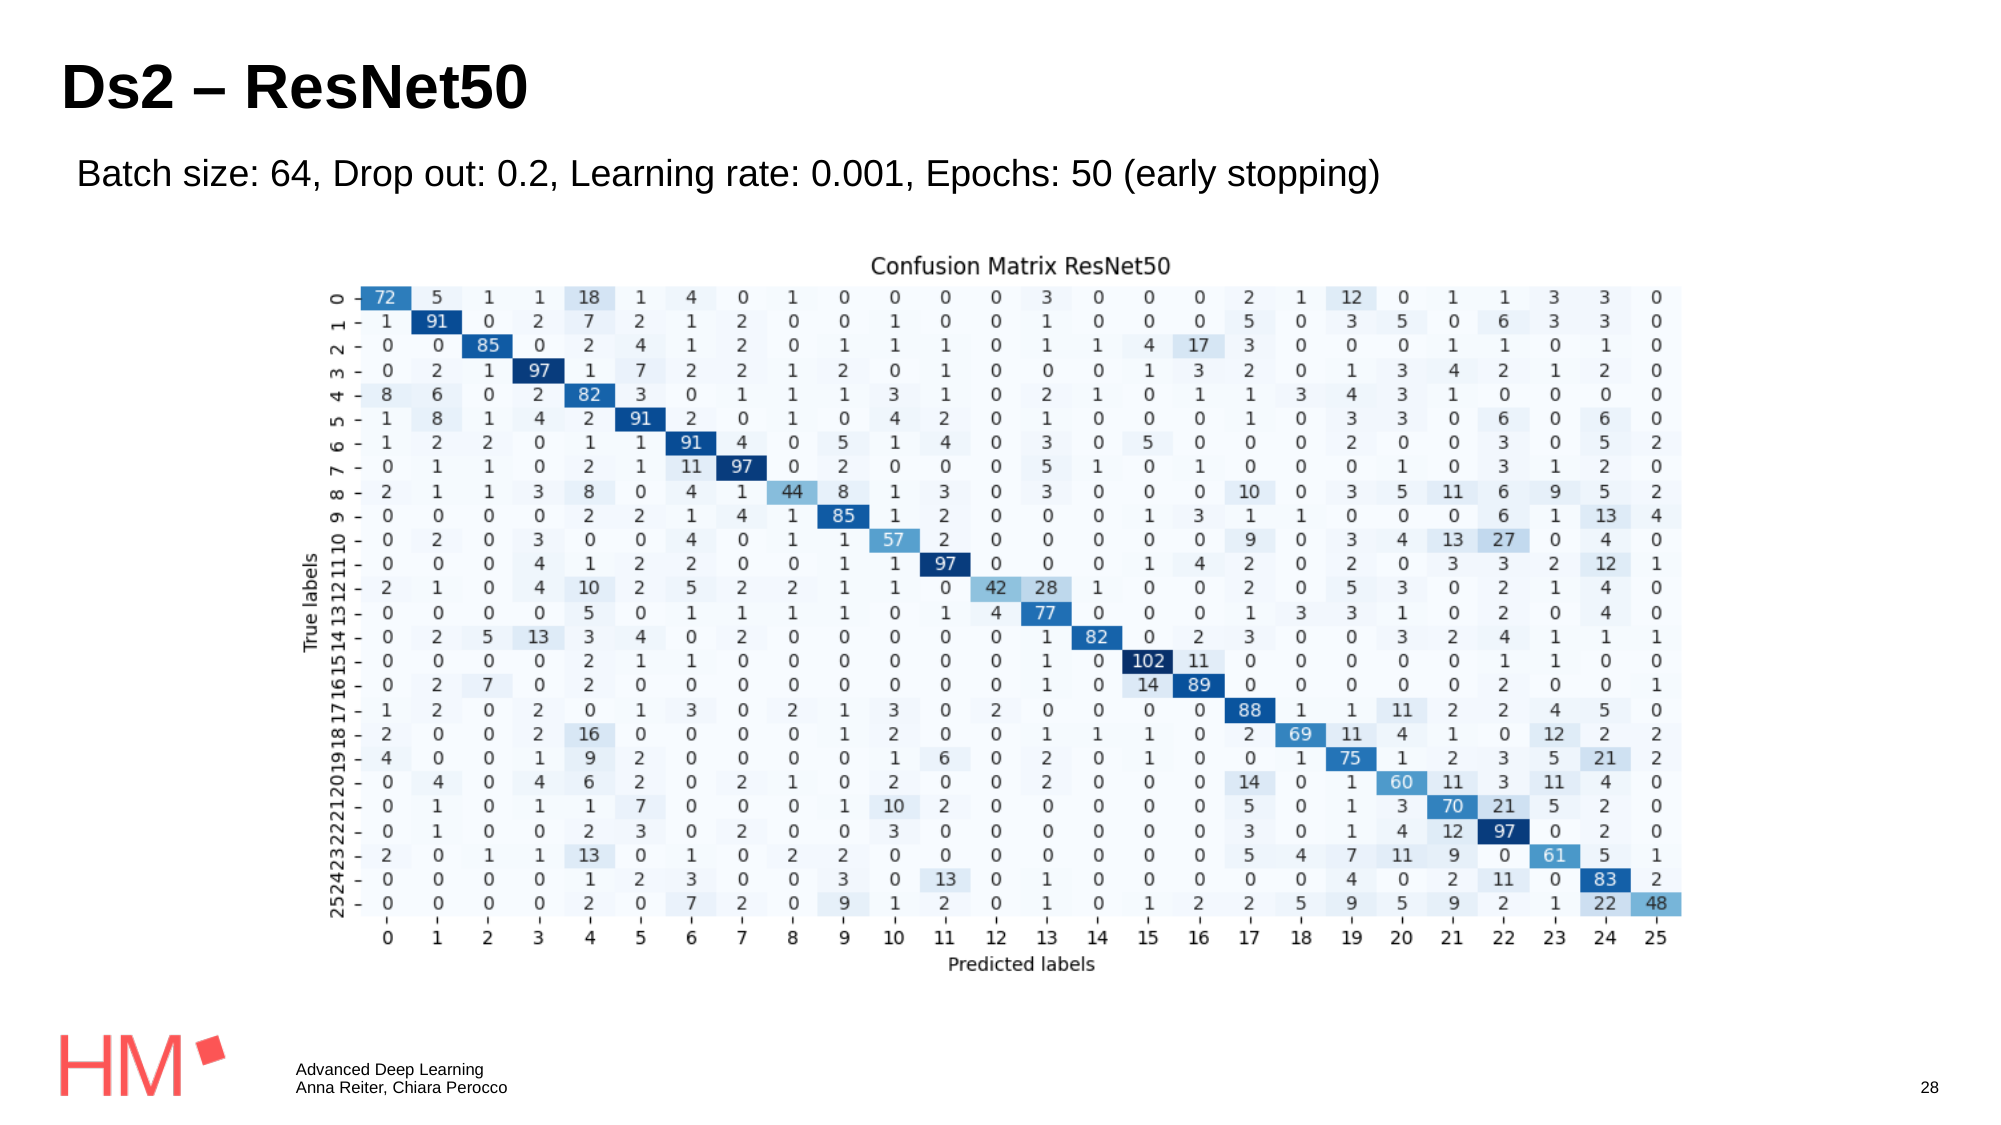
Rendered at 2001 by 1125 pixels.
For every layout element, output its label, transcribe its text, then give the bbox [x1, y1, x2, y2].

footer Advanced Deep Learning [295, 1041, 941, 1079]
text_box Batch size: 64, Drop out: 0.2, Learning rate: 0.001, Epochs: 50 (early stopping) [61, 141, 1397, 202]
slide_number Anna Reiter, Chiara Perocco [295, 1079, 941, 1113]
slide_number 28 [1728, 1077, 1940, 1113]
title Ds2 – ResNet50 [60, 55, 1940, 202]
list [148, 188, 1852, 1007]
